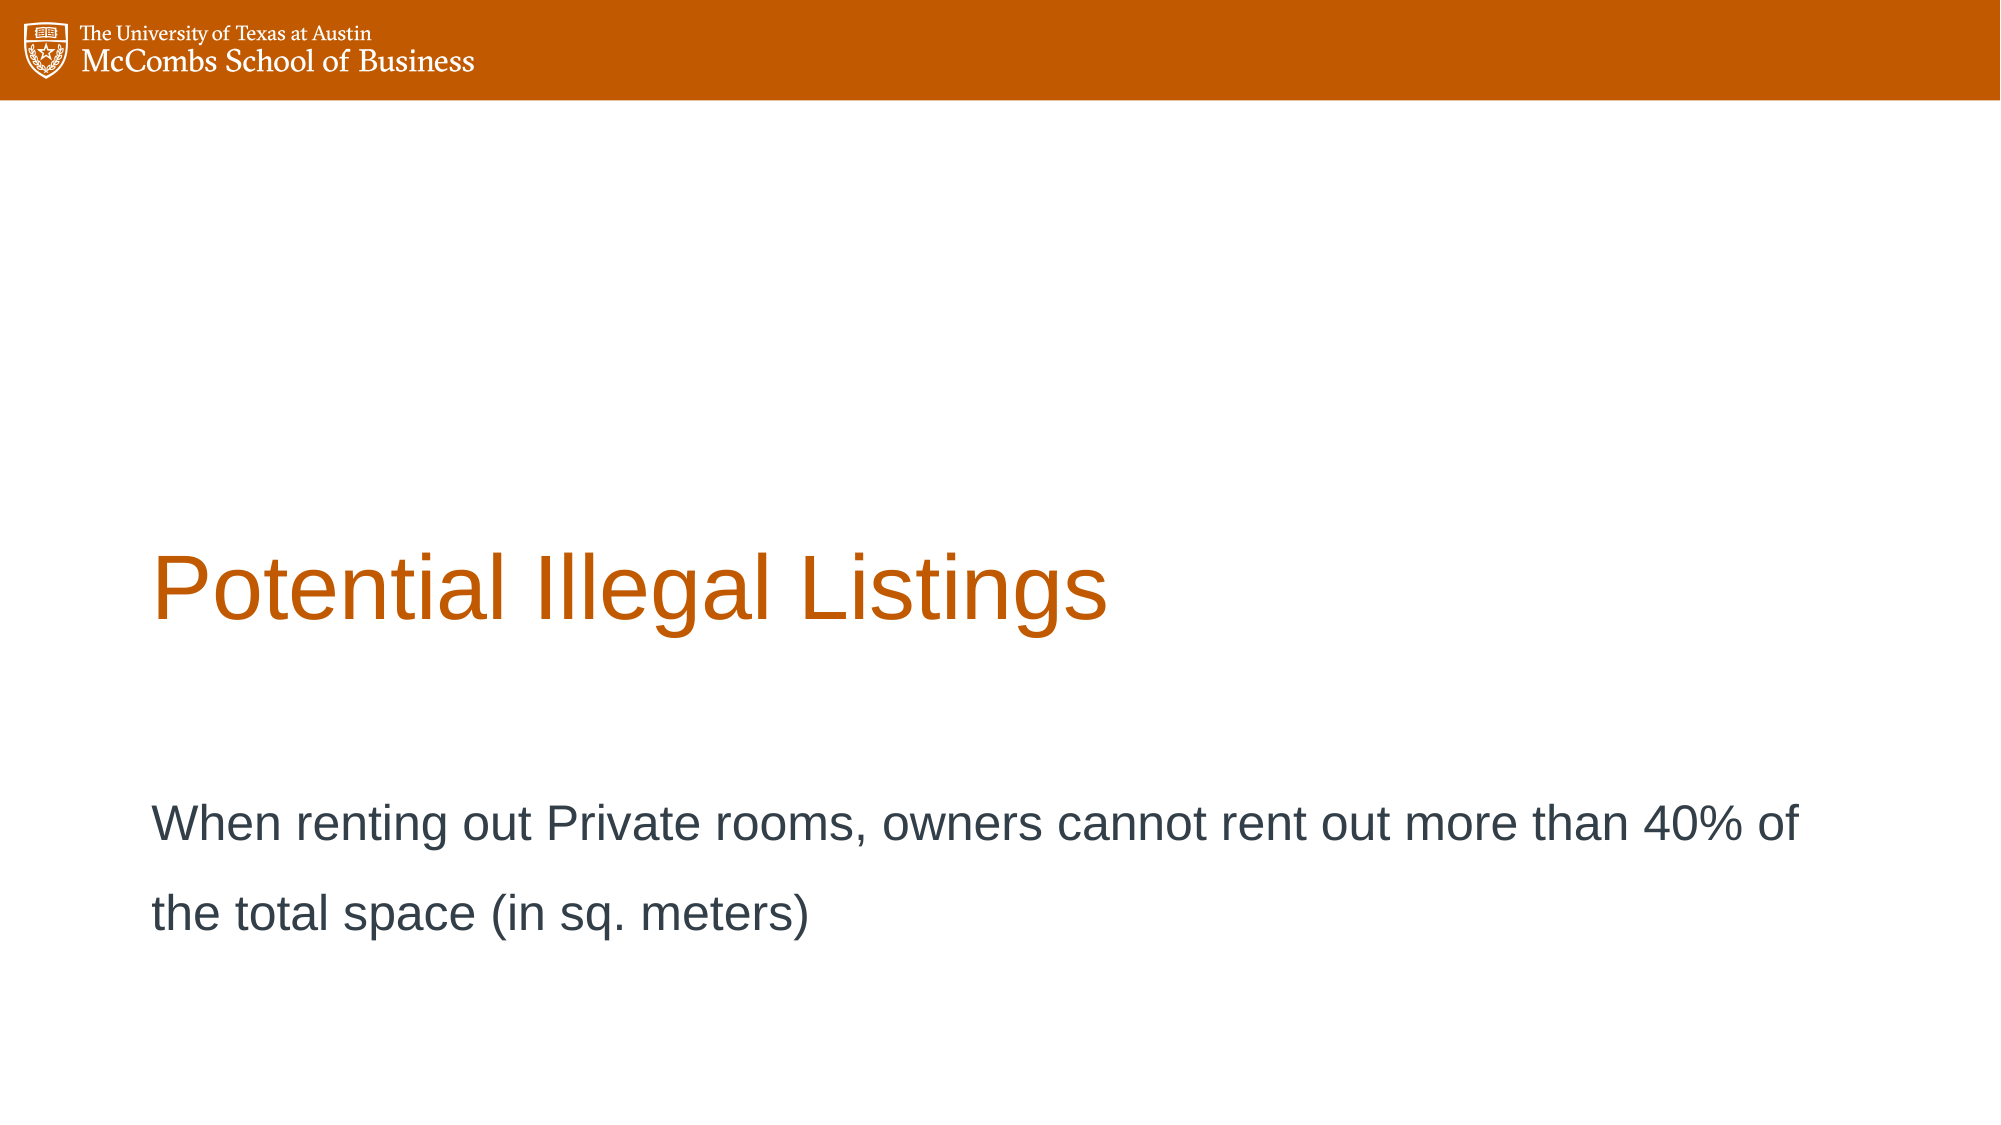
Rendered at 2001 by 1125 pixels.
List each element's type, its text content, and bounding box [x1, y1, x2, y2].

list When renting out Private rooms, owners cannot rent out more than 40% of the total space (in sq. meters) [136, 752, 1862, 999]
title Potential Illegal Listings [136, 533, 1862, 749]
picture [24, 22, 474, 79]
